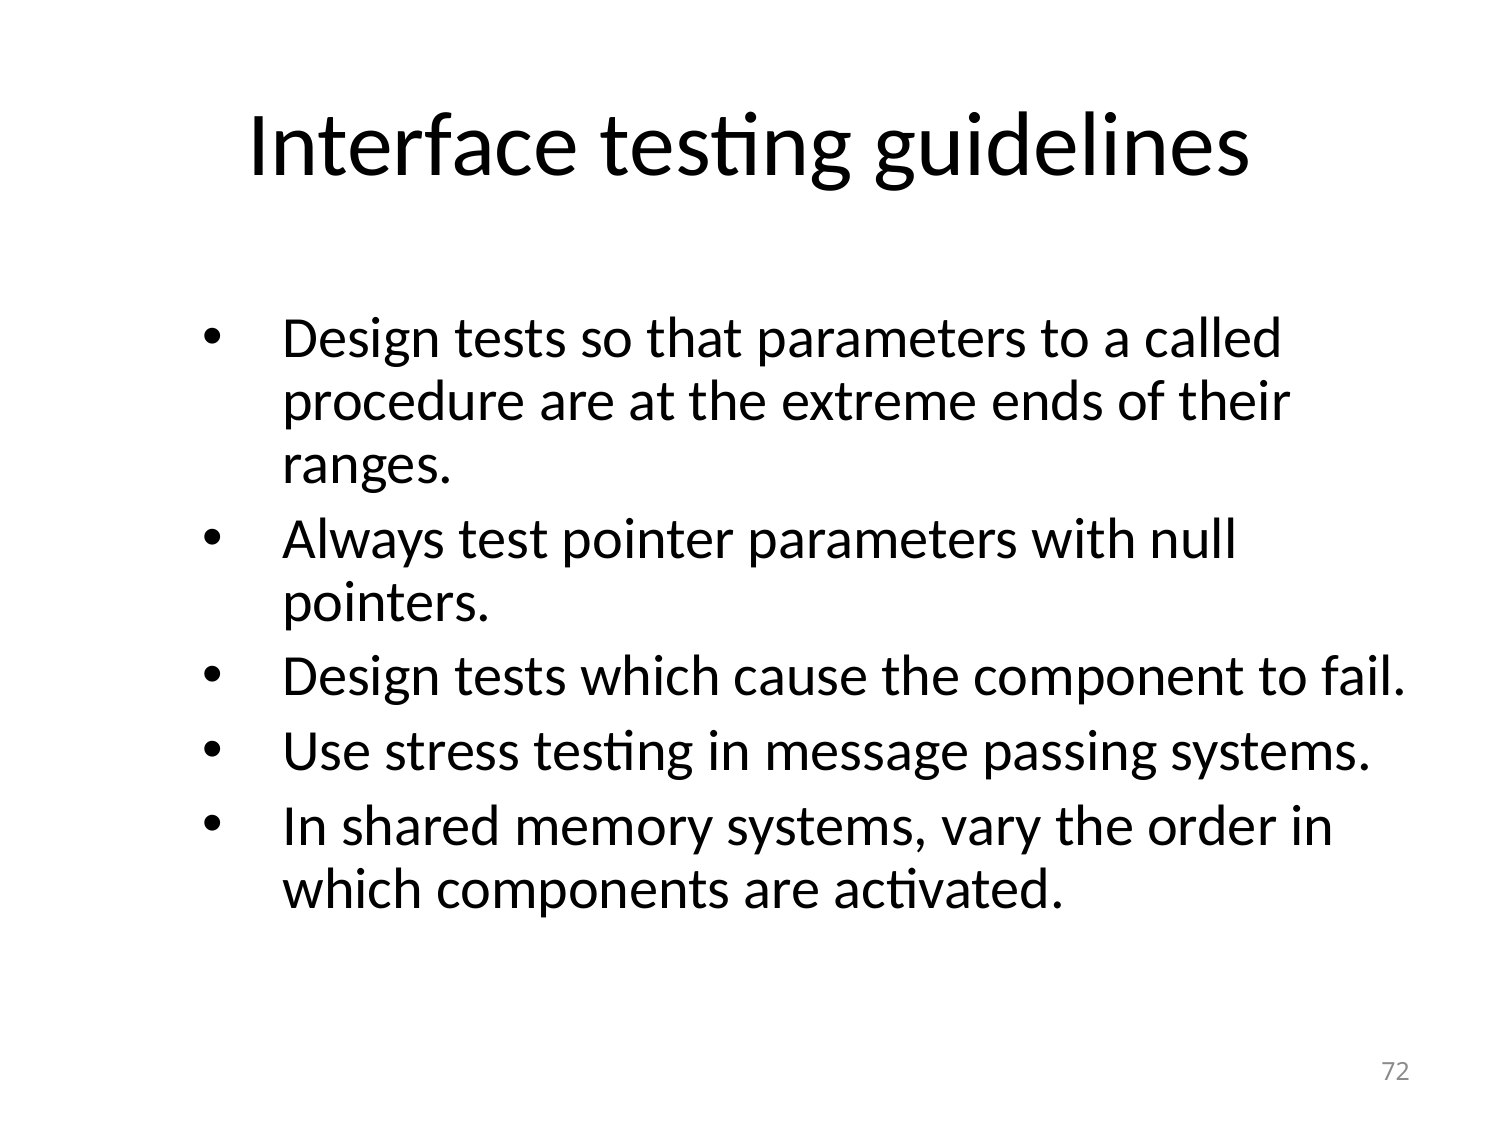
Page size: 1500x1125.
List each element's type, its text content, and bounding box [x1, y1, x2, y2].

list Design tests so that parameters to a called procedure are at the extreme ends of their ranges. Always test pointer parameters with null pointers. Design tests which cause the component to fail. Use stress testing in message passing systems. In shared memory systems, vary the order in which components are activated. [187, 299, 1463, 950]
slide_number 72 [1074, 1042, 1425, 1103]
title Interface testing guidelines [75, 45, 1425, 233]
